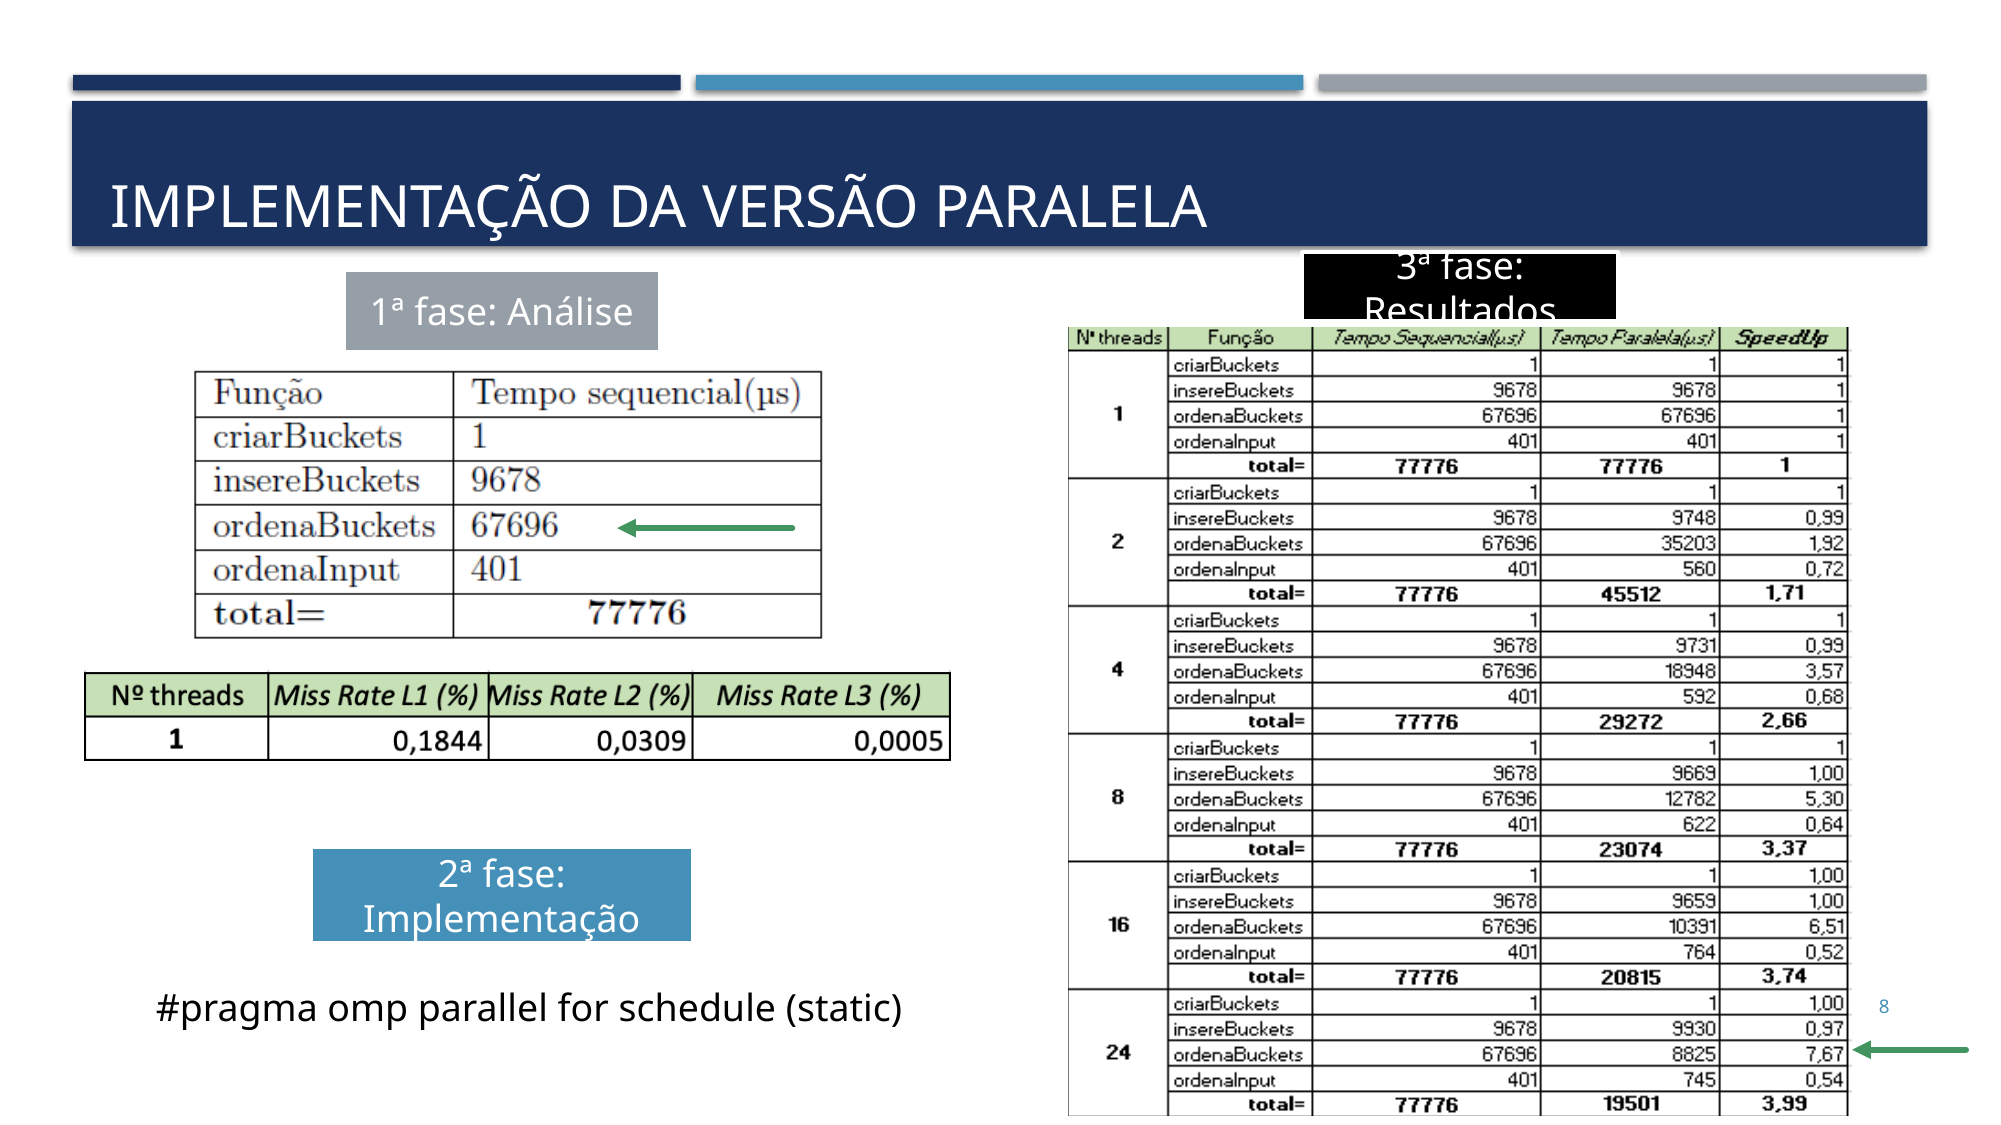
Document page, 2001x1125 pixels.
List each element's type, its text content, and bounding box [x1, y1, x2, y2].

slide_number 8 [1858, 977, 1905, 1037]
text_box 3ª fase: Resultados [1300, 250, 1620, 323]
picture [189, 366, 830, 648]
text_box 1ª fase: Análise [342, 268, 662, 354]
text_box #pragma omp parallel for schedule (static) [141, 976, 918, 1037]
title Implementação da versão paralela [95, 115, 1905, 247]
text_box 2ª fase: Implementação [309, 844, 695, 945]
picture [1067, 326, 1853, 1117]
picture [83, 669, 951, 762]
